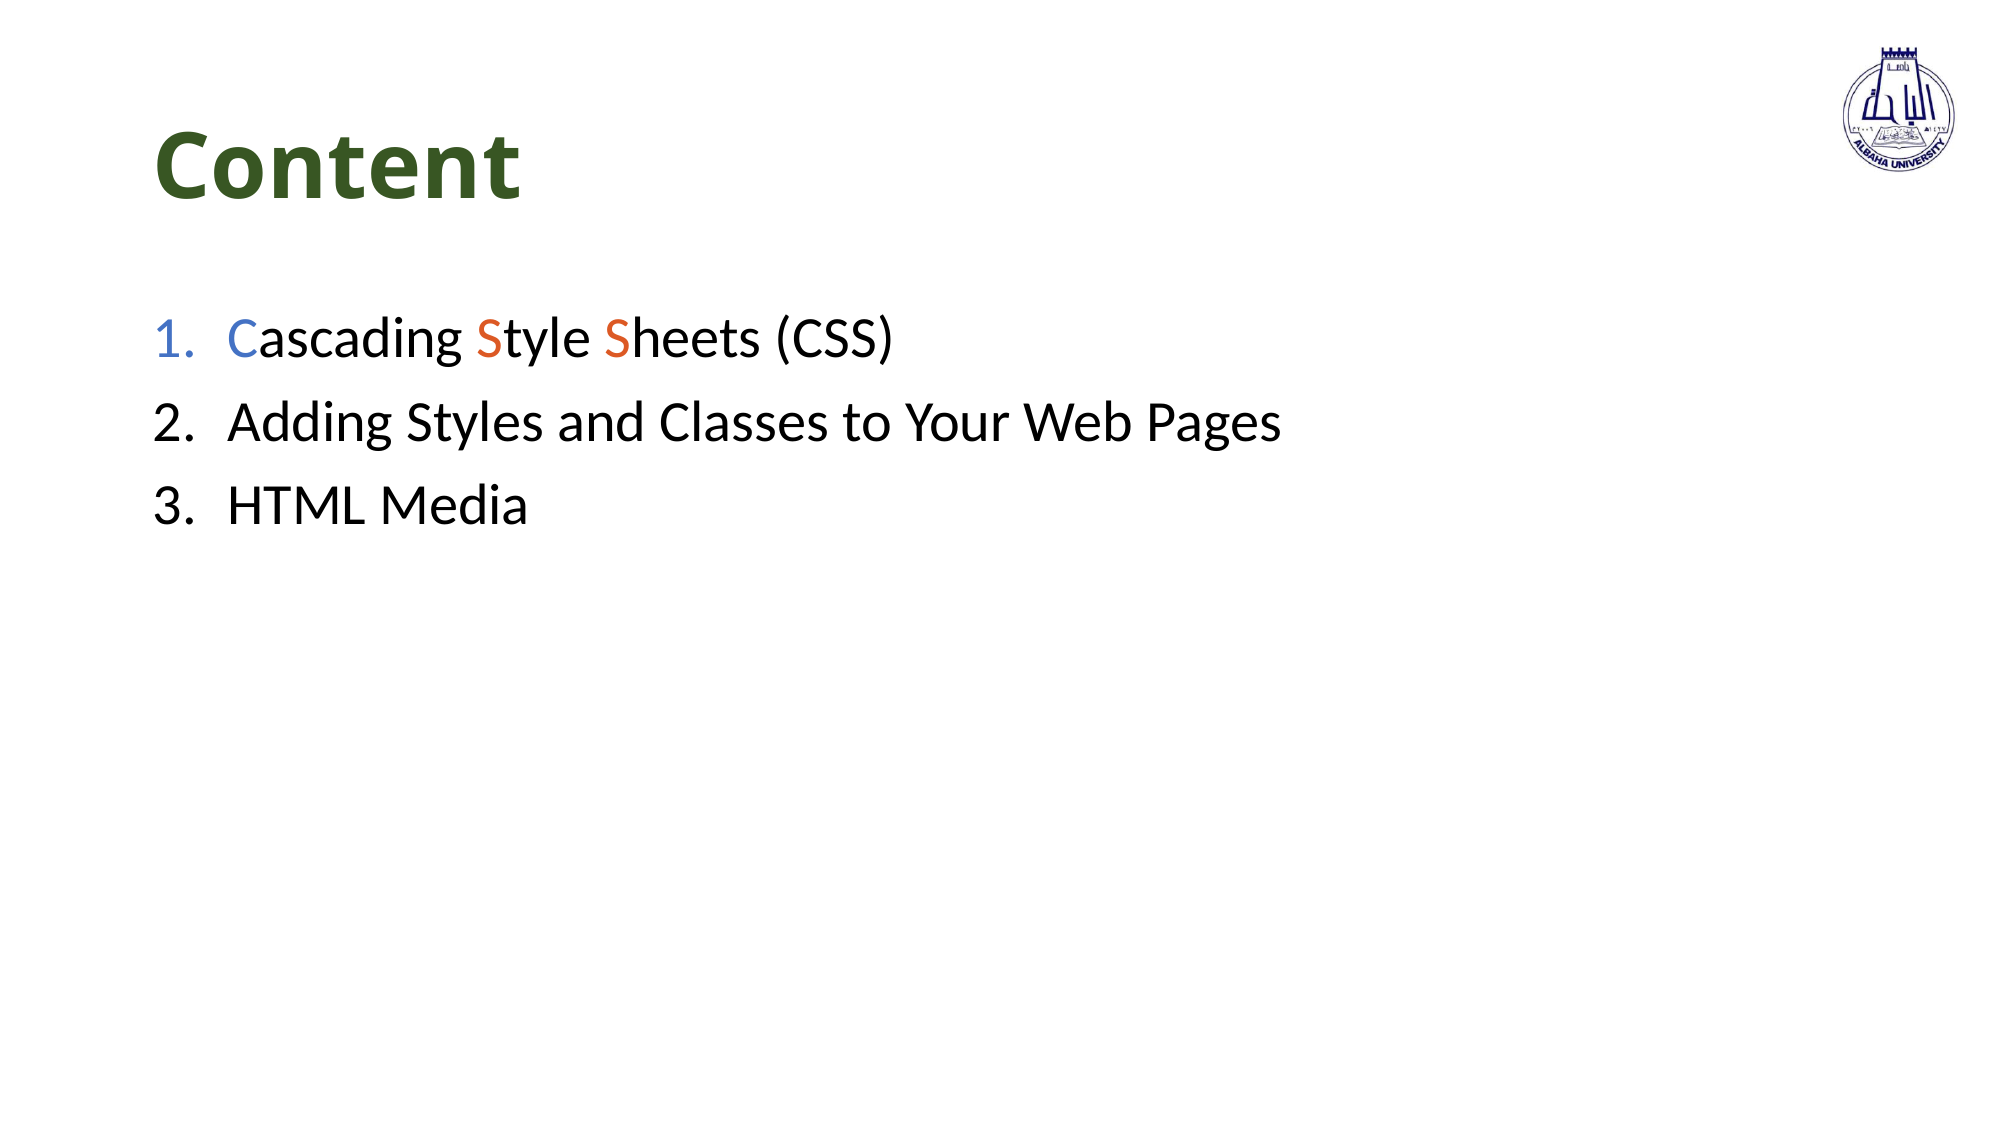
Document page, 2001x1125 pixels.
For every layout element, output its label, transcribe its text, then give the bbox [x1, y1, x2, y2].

picture [1837, 45, 1960, 173]
list Cascading Style Sheets (CSS) Adding Styles and Classes to Your Web Pages HTML Media [137, 299, 1863, 1014]
title Content [137, 59, 1863, 278]
